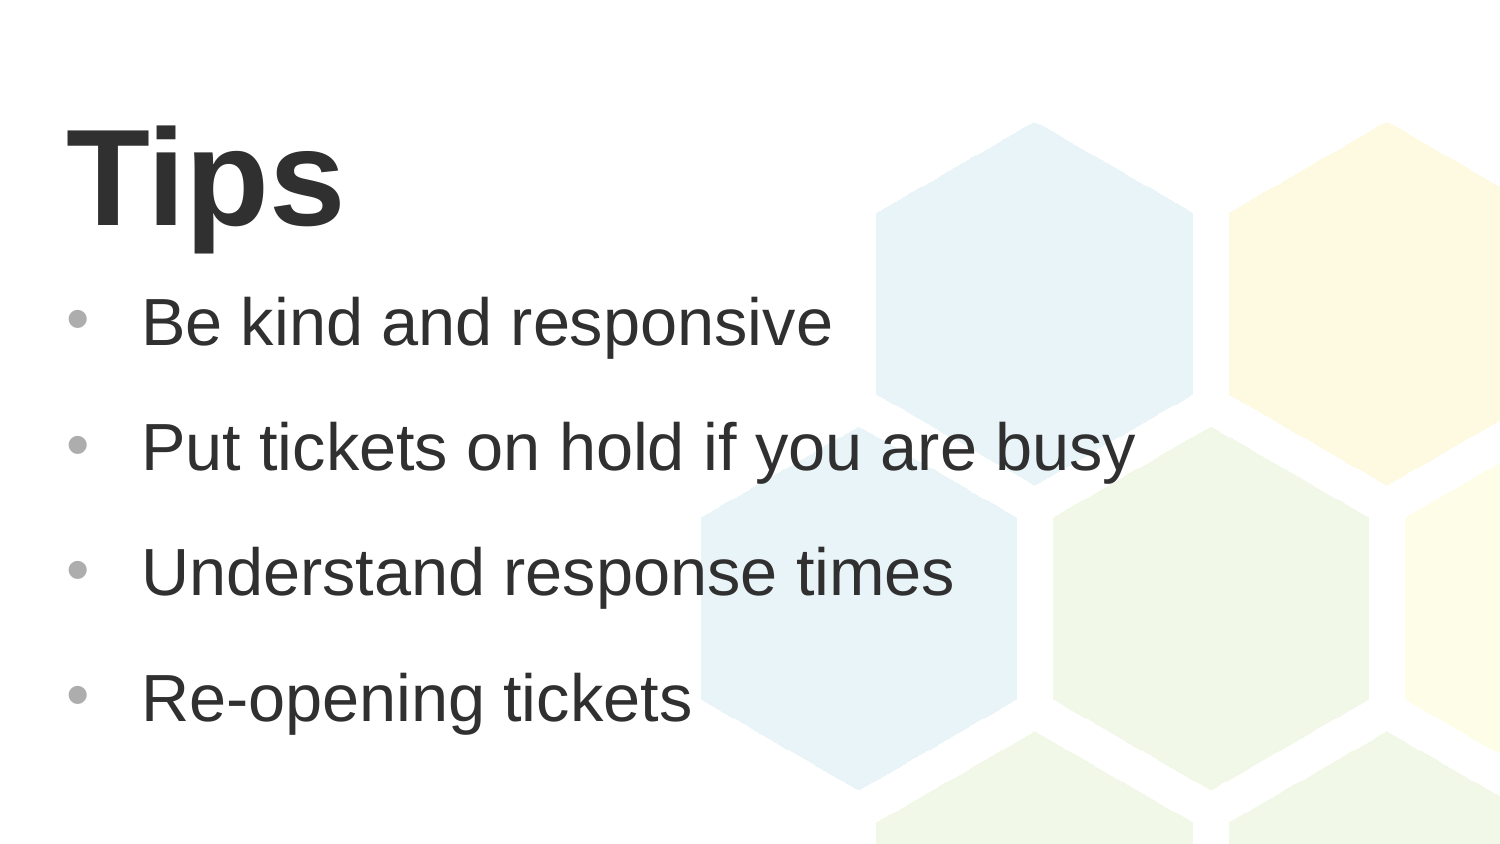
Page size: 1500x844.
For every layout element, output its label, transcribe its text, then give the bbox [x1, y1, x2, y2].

title Tips [51, 72, 1449, 167]
list Be kind and responsive Put tickets on hold if you are busy Understand response times Re-opening tickets [51, 189, 1449, 750]
picture [0, 0, 1500, 844]
